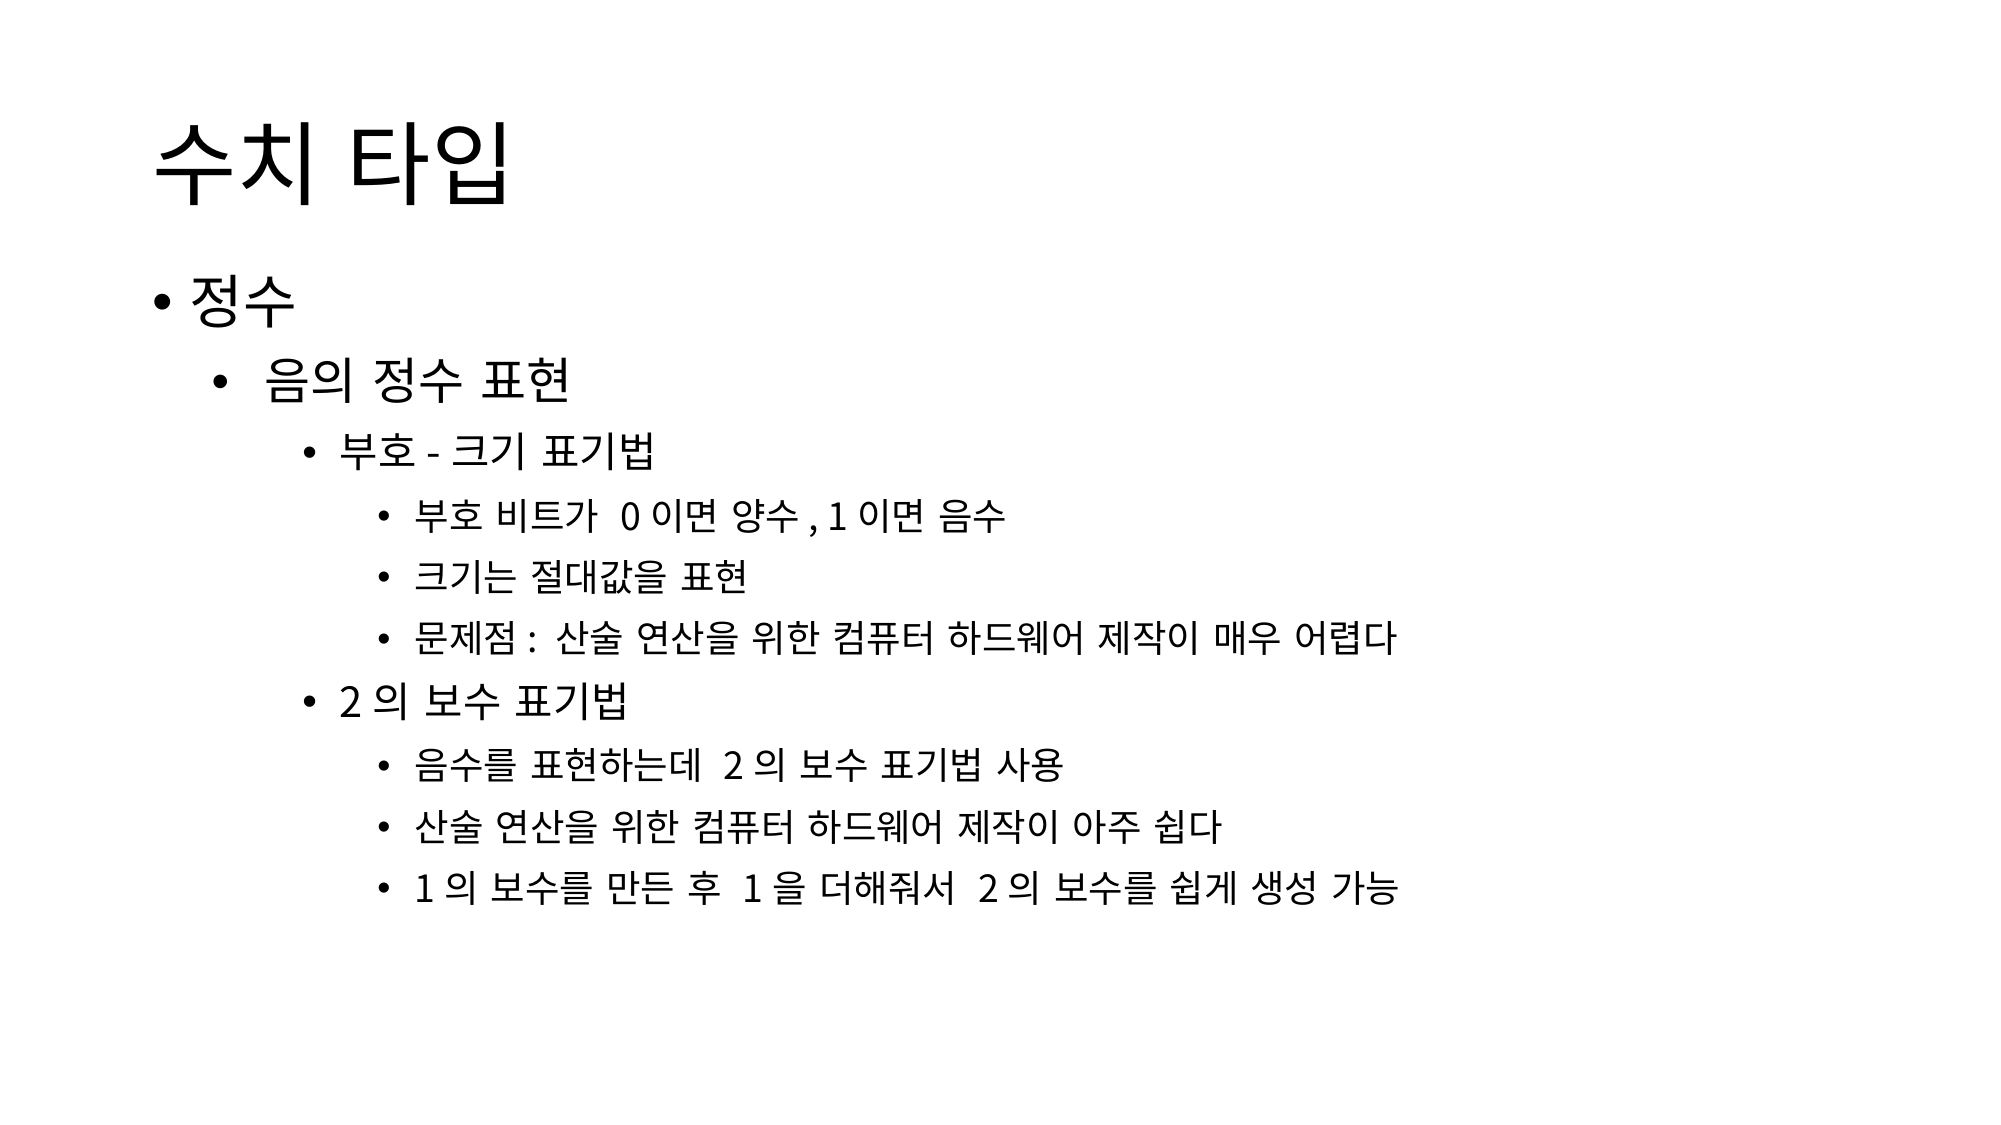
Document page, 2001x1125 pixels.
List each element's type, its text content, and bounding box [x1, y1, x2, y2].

list 정수 음의 정수 표현 부호-크기 표기법 부호 비트가 0이면 양수, 1이면 음수 크기는 절대값을 표현 문제점: 산술 연산을 위한 컴퓨터 하드웨어 제작이 매우 어렵다 2의 보수 표기법 음수를 표현하는데 2의 보수 표기법 사용 산술 연산을 위한 컴퓨터 하드웨어 제작이 아주 쉽다 1의 보수를 만든 후 1을 더해줘서 2의 보수를 쉽게 생성 가능 [137, 265, 1863, 1013]
title 수치 타입 [137, 59, 1863, 265]
